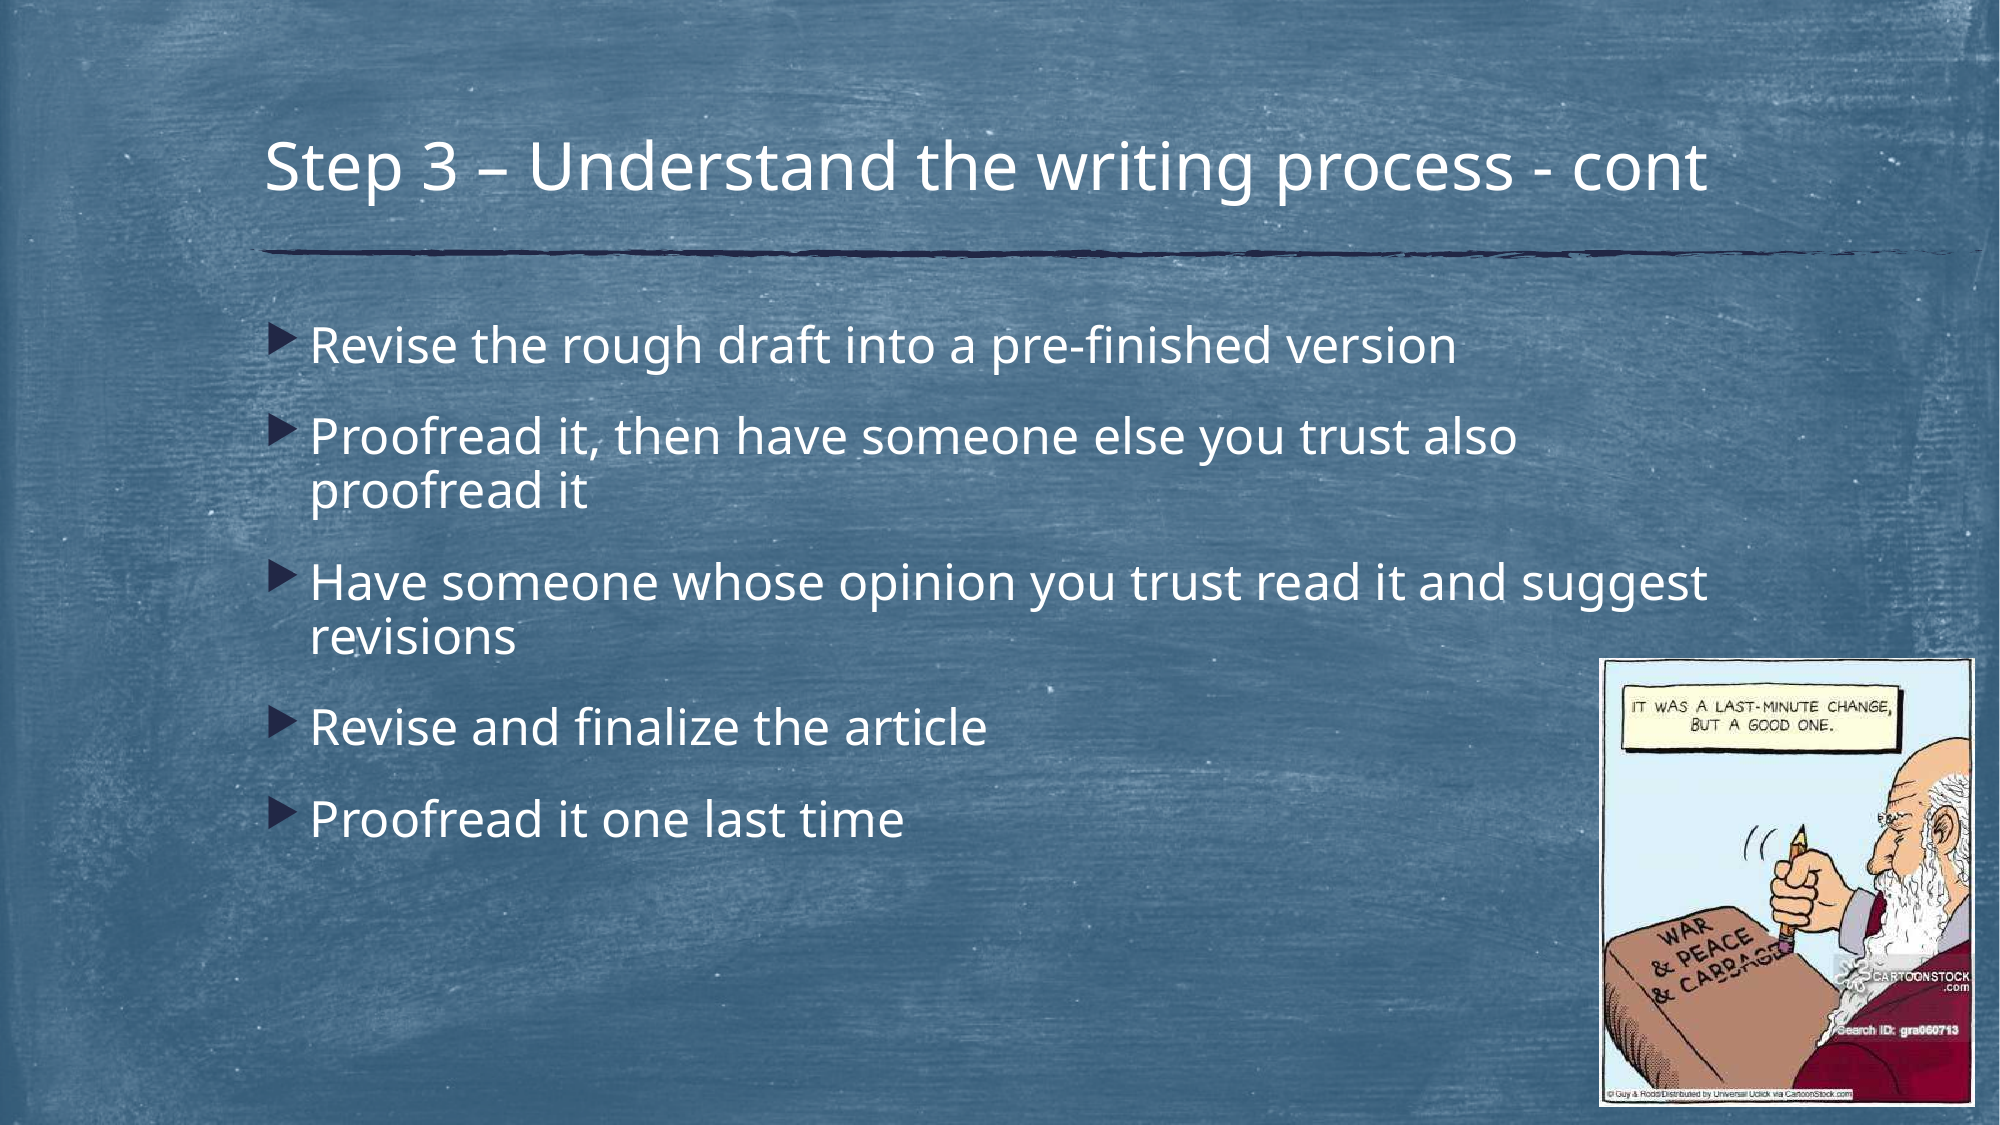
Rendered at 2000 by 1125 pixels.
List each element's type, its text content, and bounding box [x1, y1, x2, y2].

picture [1599, 658, 1975, 1107]
title Step 3 – Understand the writing process - cont [249, 45, 1788, 213]
list Revise the rough draft into a pre-finished version Proofread it, then have someone else you trust also proofread it Have someone whose opinion you trust read it and suggest revisions Revise and finalize the article Proofread it one last time [249, 312, 1750, 1013]
